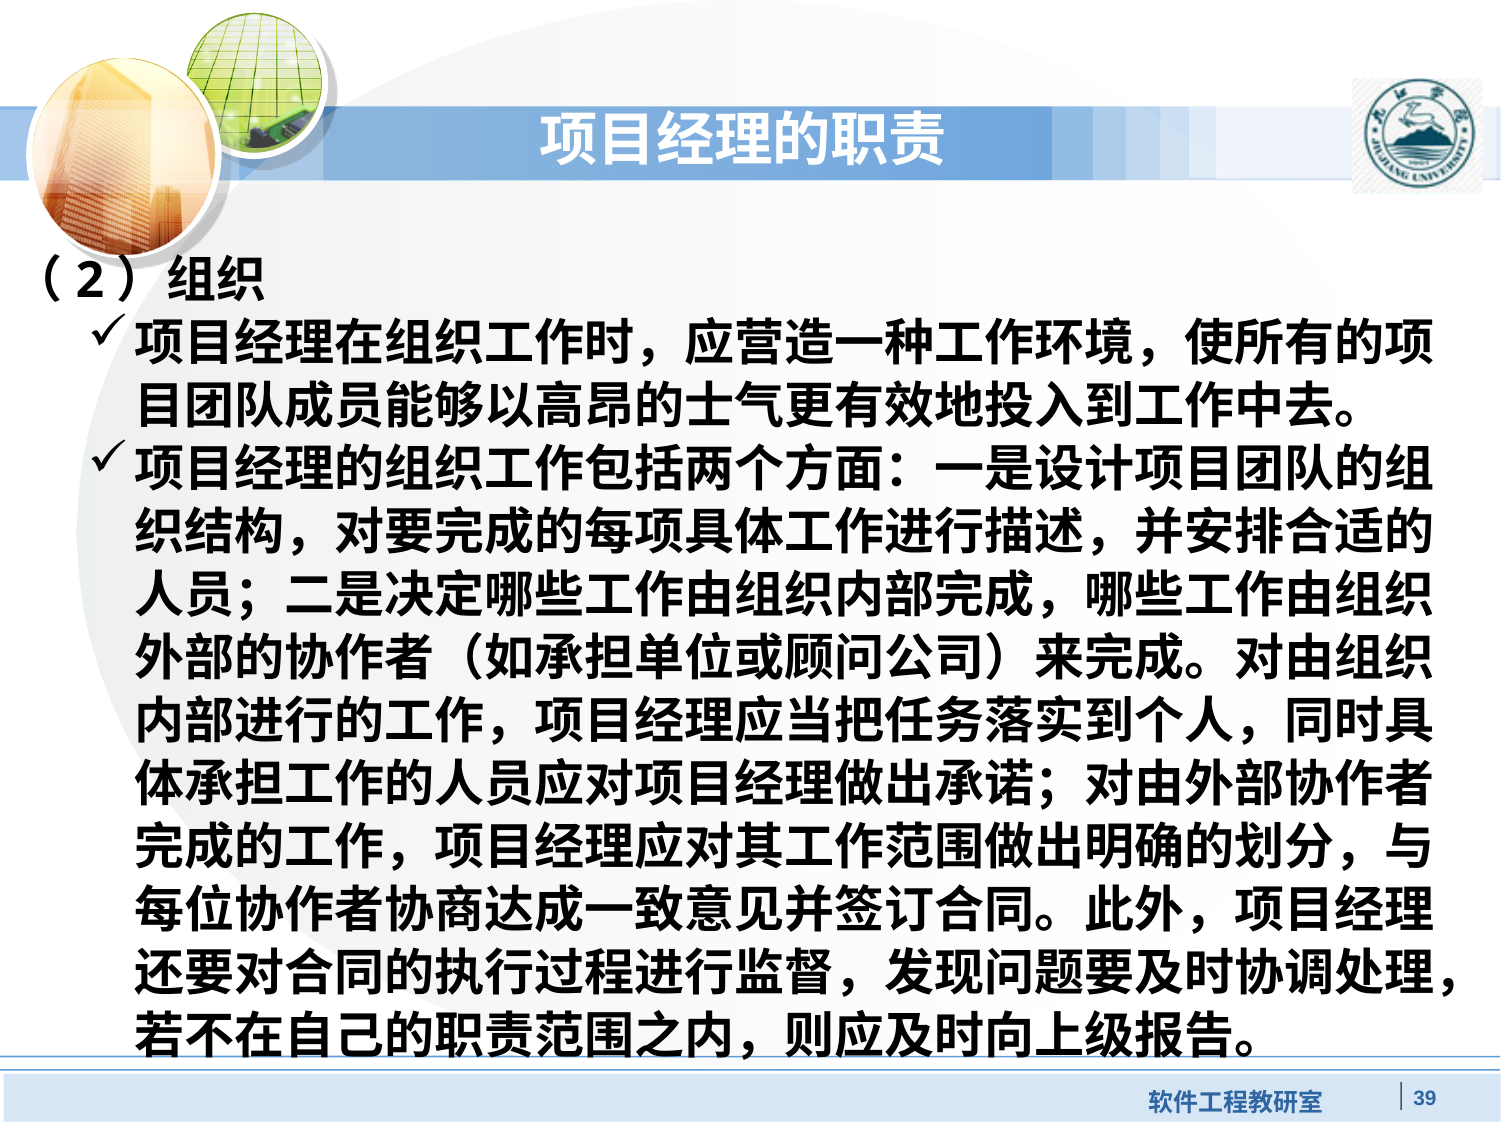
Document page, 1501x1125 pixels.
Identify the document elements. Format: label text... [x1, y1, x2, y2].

picture [32, 14, 321, 78]
picture [32, 205, 214, 237]
list （2）组织 项目经理在组织工作时，应营造一种工作环境，使所有的项目团队成员能够以高昂的士气更有效地投入到工作中去。 项目经理的组织工作包括两个方面：一是设计项目团队的组织结构，对要完成的每项具体工作进行描述，并安排合适的人员；二是决定哪些工作由组织内部完成，哪些工作由组织外部的协作者（如承担单位或顾问公司）来完成。对由组织内部进行的工作，项目经理应当把任务落实到个人，同时具体承担工作的人员应对项目经理做出承诺；对由外部协作者完成的工作，项目经理应对其工作范围做出明确的划分，与每位协作者协商达成一致意见并签订合同。此外，项目经理还要对合同的执行过程进行监督，发现问题要及时协调处理，若不在自己的职责范围之内，则应及时向上级报告。 [0, 237, 1461, 1072]
title 项目经理的职责 [0, 78, 1501, 205]
